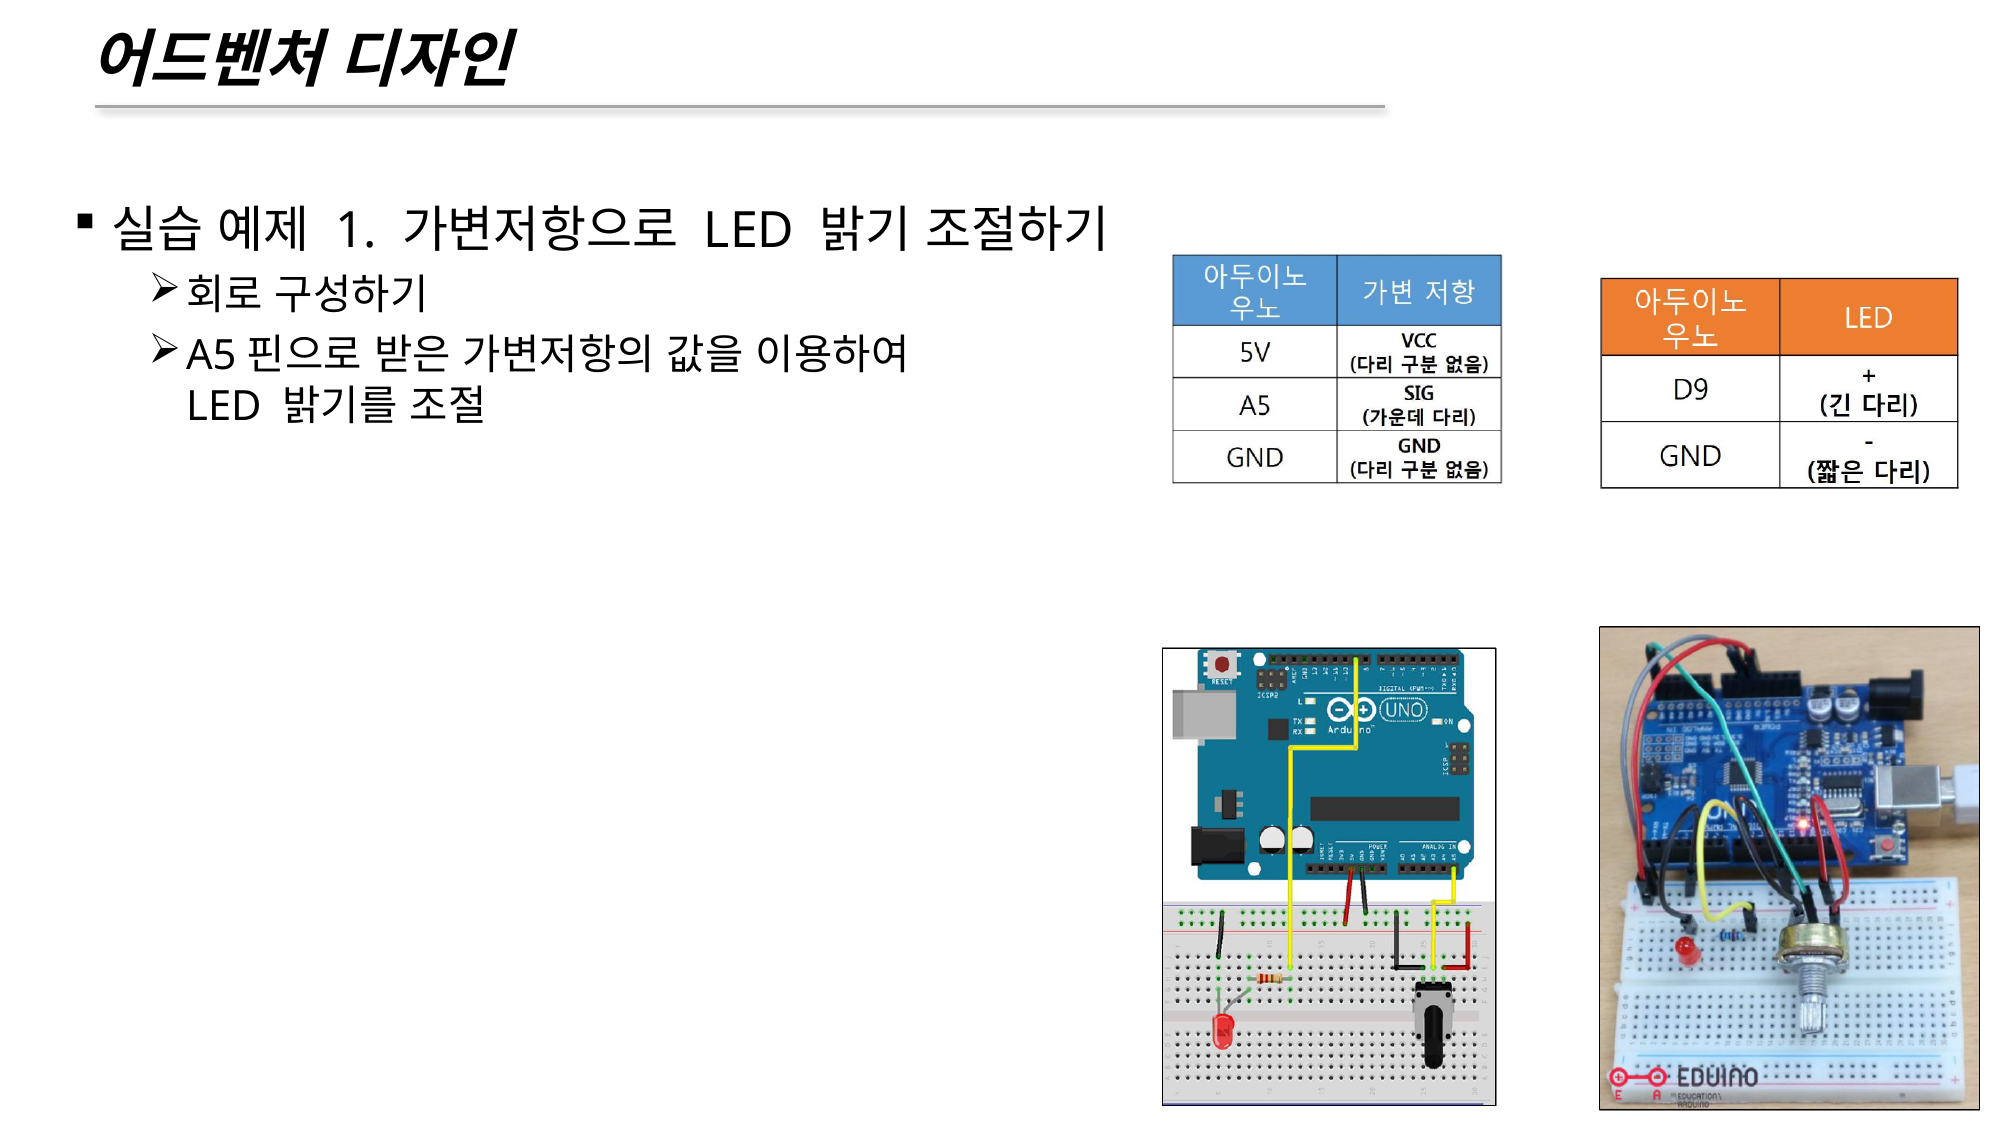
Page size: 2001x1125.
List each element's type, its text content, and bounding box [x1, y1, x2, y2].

title 어드벤처 디자인 [76, 9, 2000, 113]
list 실습 예제 1. 가변저항으로 LED 밝기 조절하기 회로 구성하기 A5핀으로 받은 가변저항의 값을 이용하여 LED 밝기를 조절 [58, 189, 1943, 1069]
picture [1157, 249, 1985, 1113]
